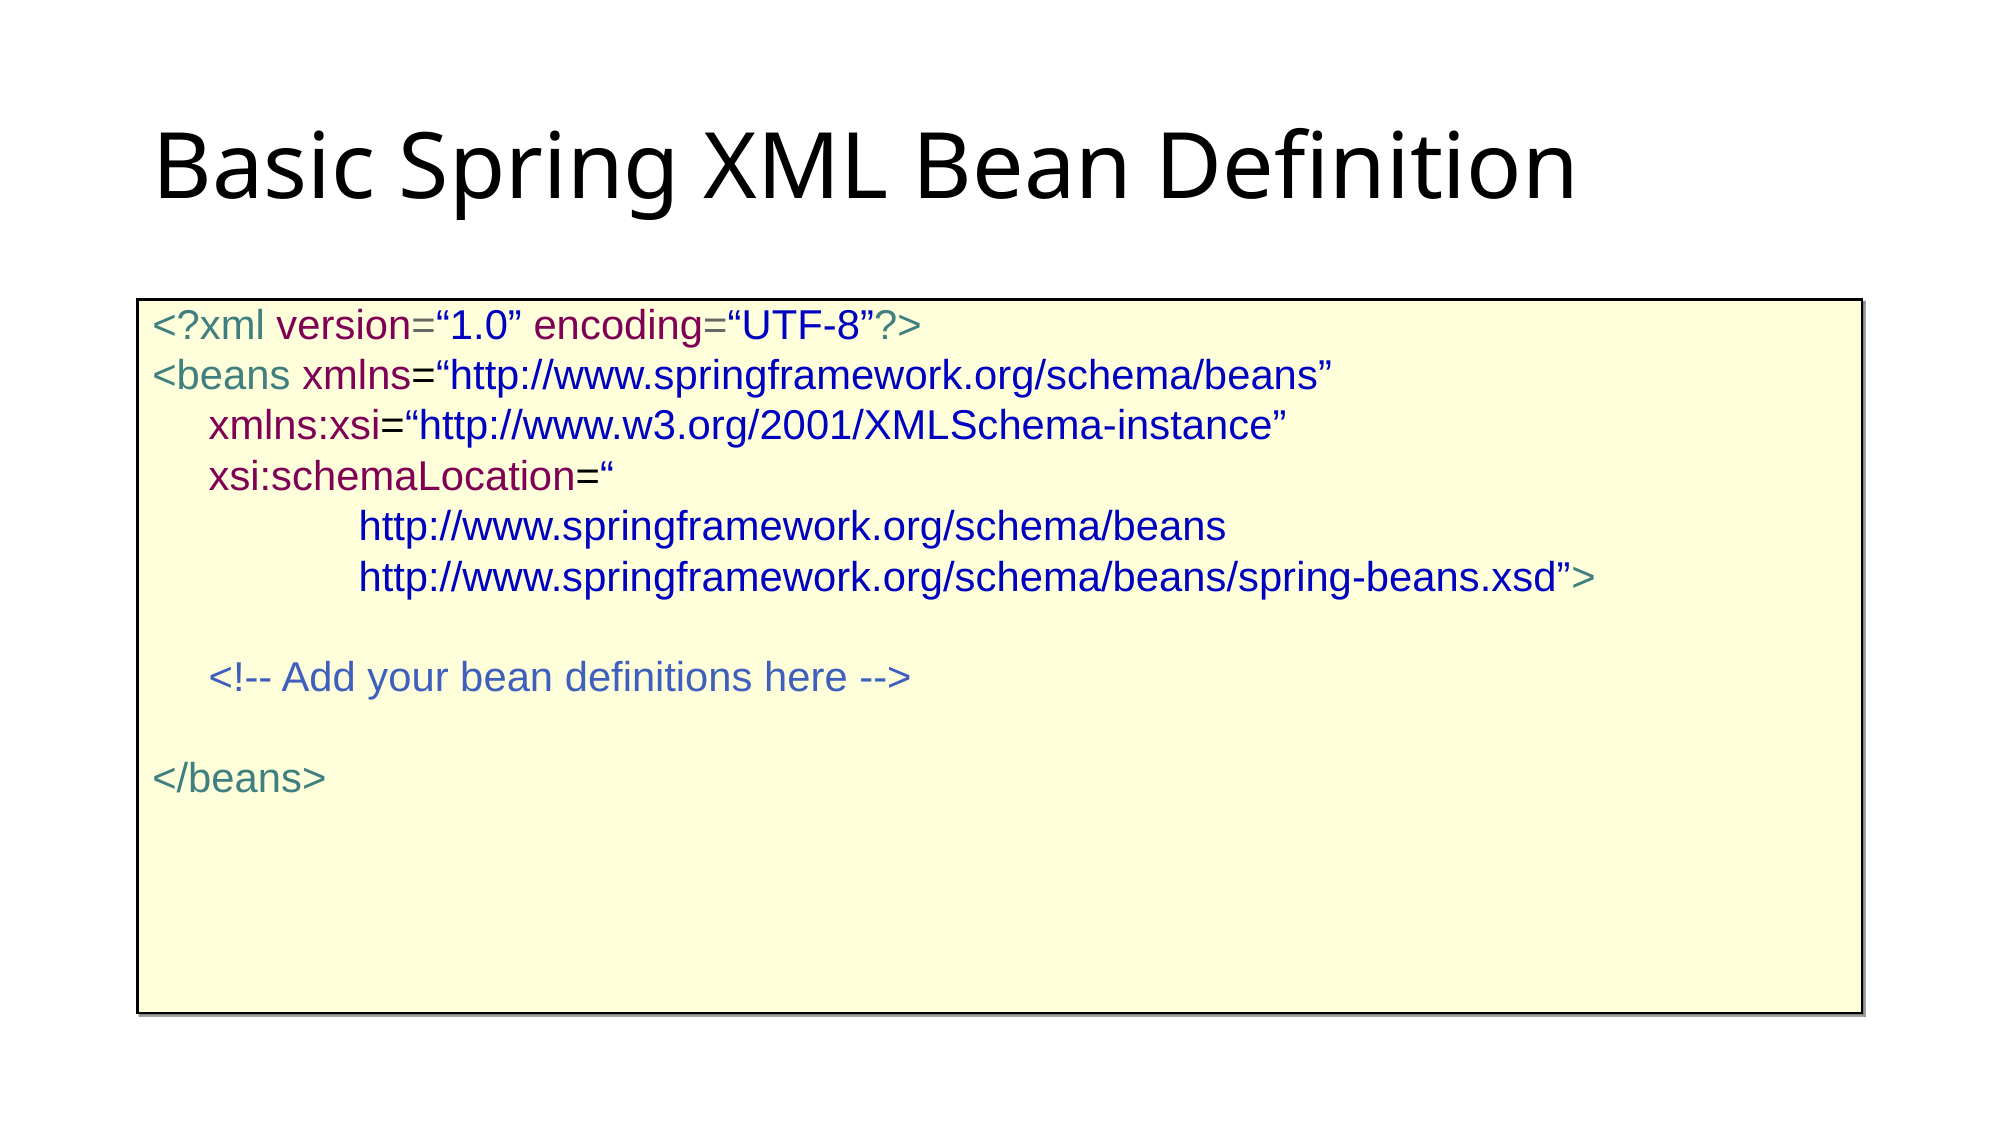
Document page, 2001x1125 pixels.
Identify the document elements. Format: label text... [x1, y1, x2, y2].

list <?xml version=“1.0” encoding=“UTF-8”?> <beans xmlns=“http://www.springframework.org/schema/beans” xmlns:xsi=“http://www.w3.org/2001/XMLSchema-instance” xsi:schemaLocation=“ http://www.springframework.org/schema/beans http://www.springframework.org/schema/beans/spring-beans.xsd”> <!-- Add your bean definitions here --> </beans> [137, 299, 1863, 1014]
title Basic Spring XML Bean Definition [137, 59, 1863, 278]
